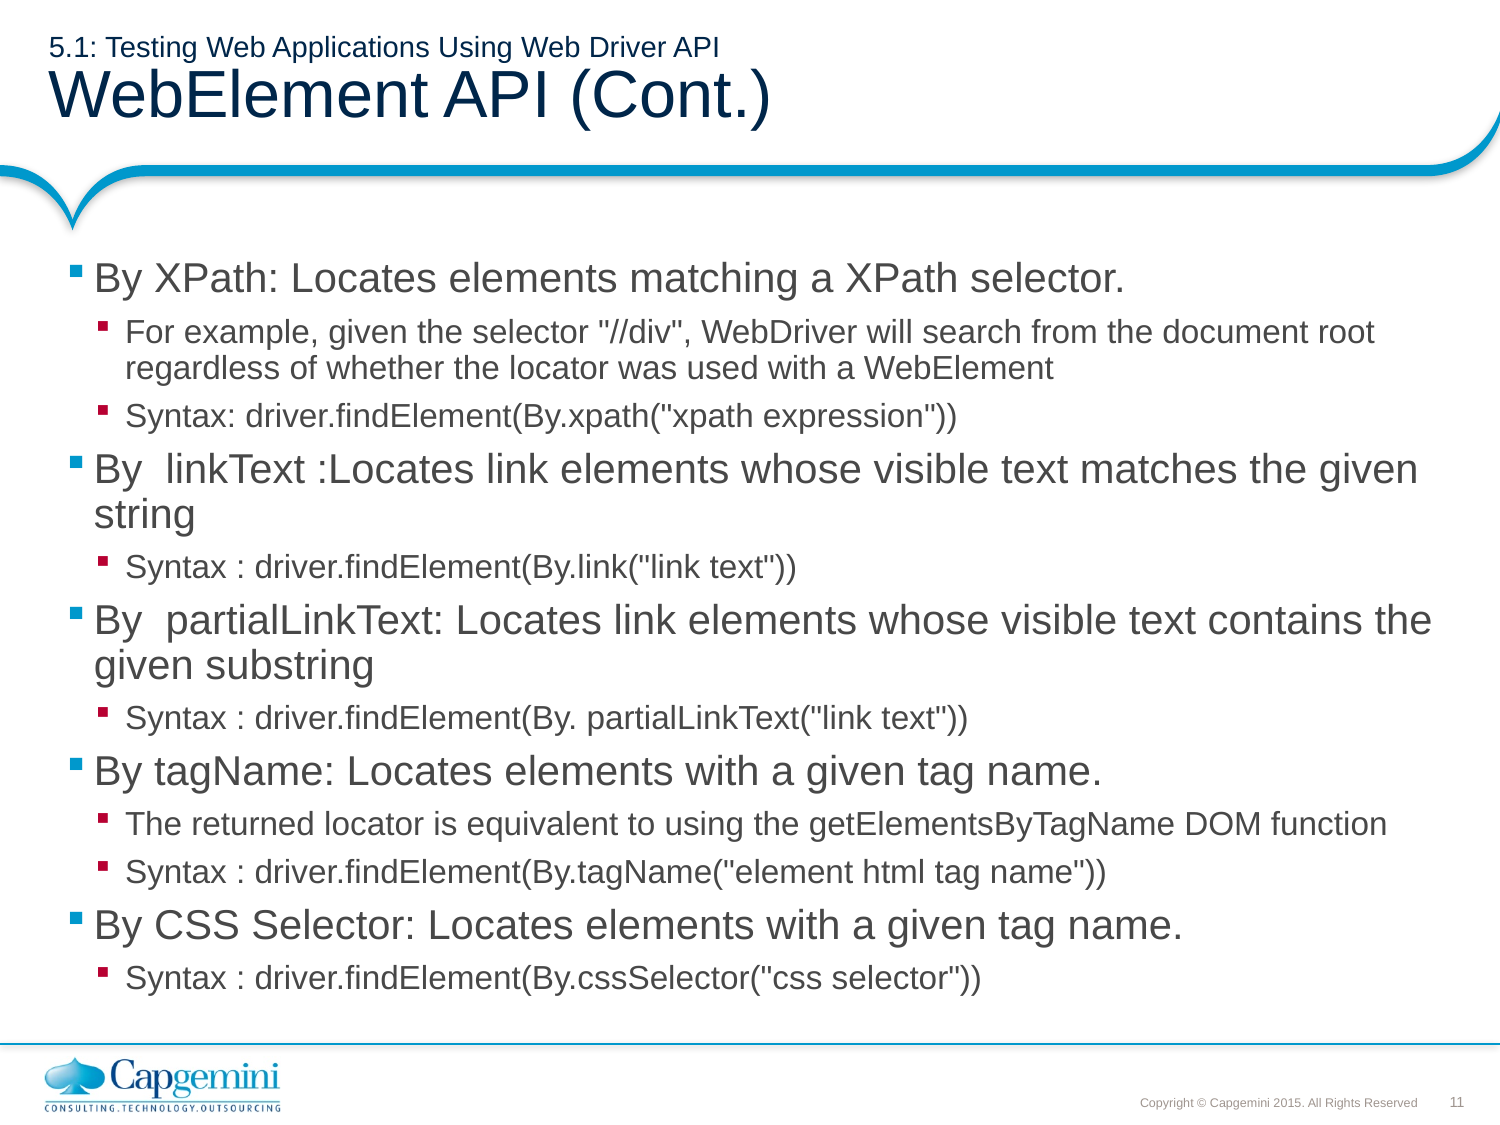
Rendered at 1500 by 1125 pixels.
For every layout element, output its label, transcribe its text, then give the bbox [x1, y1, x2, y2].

picture [44, 1056, 281, 1113]
title 5.1: Testing Web Applications Using Web Driver API WebElement API (Cont.) [0, 0, 1500, 165]
list By XPath: Locates elements matching a XPath selector. For example, given the selector "//div", WebDriver will search from the document root regardless of whether the locator was used with a WebElement Syntax: driver.findElement(By.xpath("xpath expression")) By linkText :Locates link elements whose visible text matches the given string Syntax : driver.findElement(By.link("link text")) By partialLinkText: Locates link elements whose visible text contains the given substring Syntax : driver.findElement(By. partialLinkText("link text")) By tagName: Locates elements with a given tag name. The returned locator is equivalent to using the getElementsByTagName DOM function Syntax : driver.findElement(By.tagName("element html tag name")) By CSS Selector: Locates elements with a given tag name. Syntax : driver.findElement(By.cssSelector("css selector")) [48, 245, 1500, 1007]
